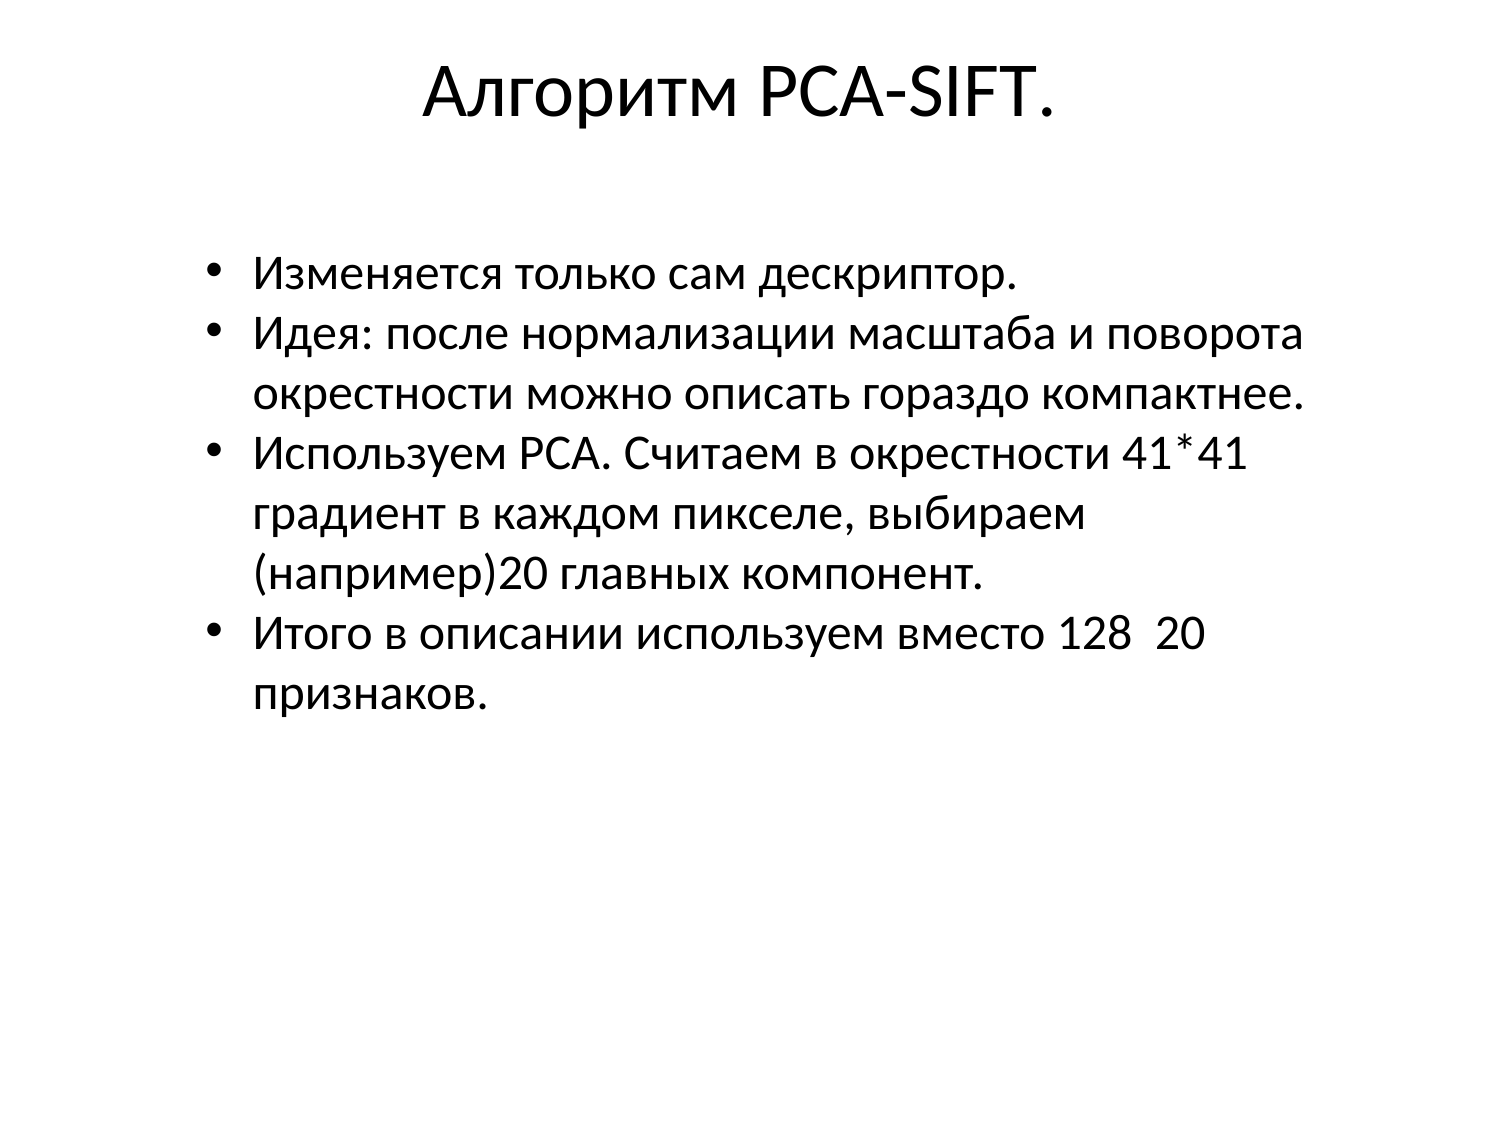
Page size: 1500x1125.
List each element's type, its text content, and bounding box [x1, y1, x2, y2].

text_box Изменяется только сам дескриптор. Идея: после нормализации масштаба и поворота окрестности можно описать гораздо компактнее. Используем PCA. Считаем в окрестности 41*41 градиент в каждом пикселе, выбираем (например)20 главных компонент. Итого в описании используем вместо 128 20 признаков. [190, 231, 1396, 727]
title Алгоритм PCA-SIFT. [64, 30, 1415, 140]
